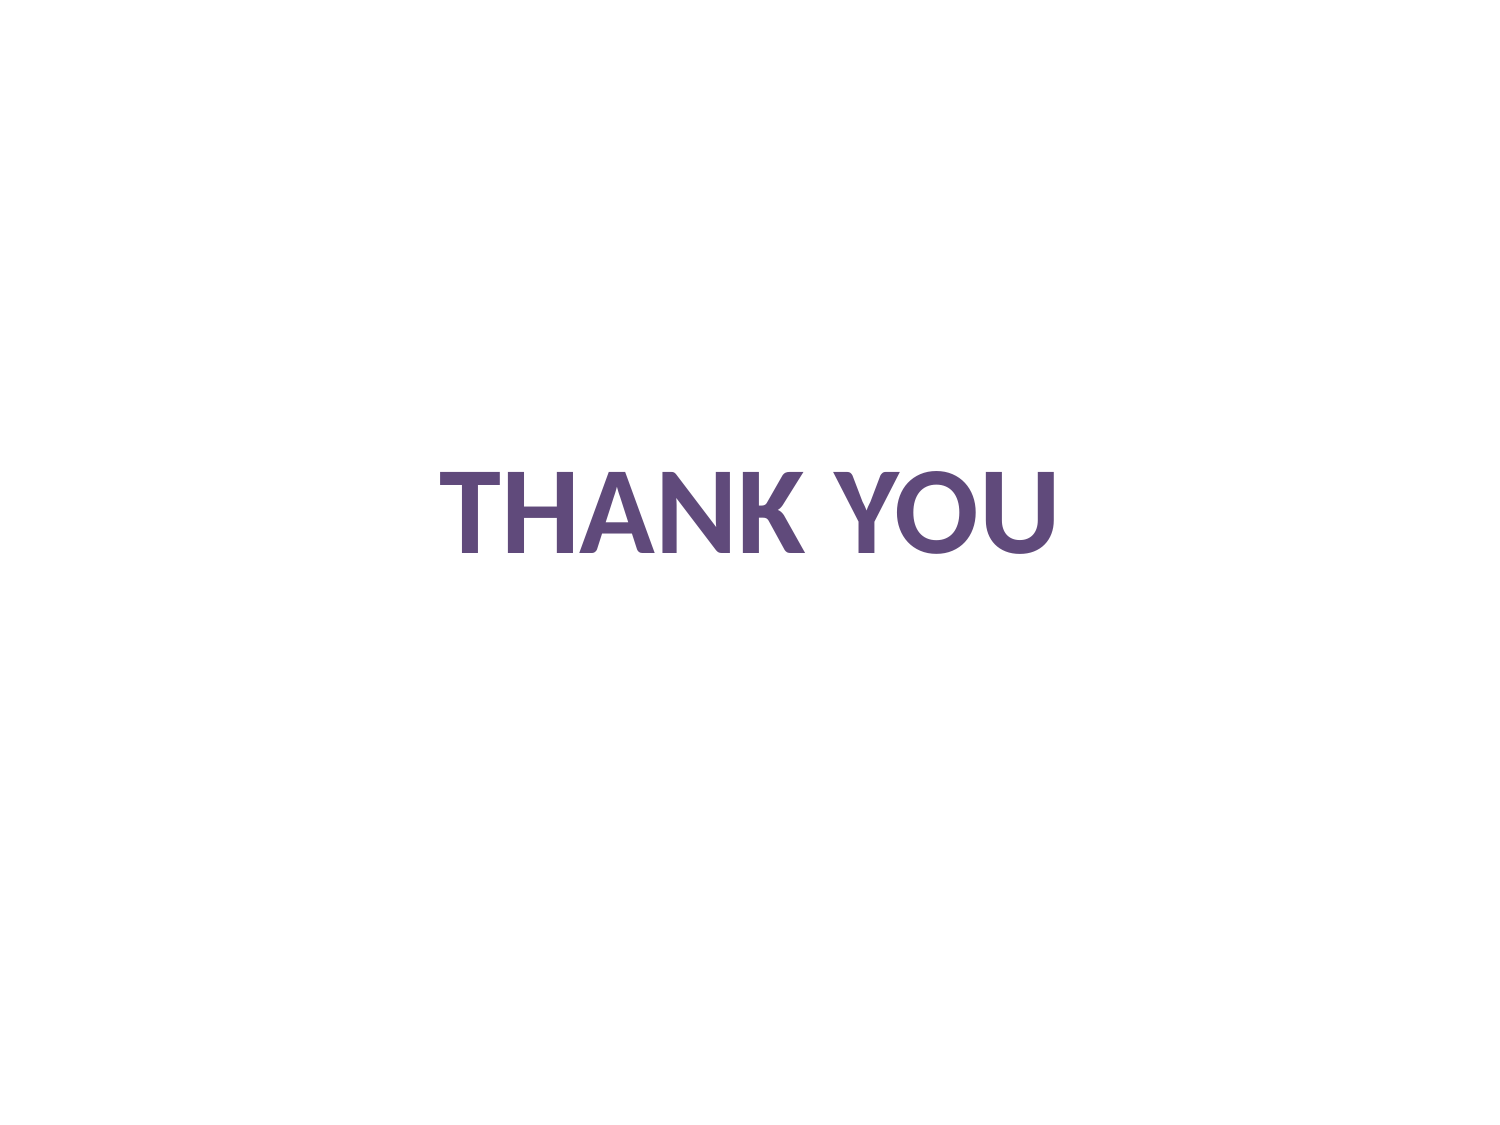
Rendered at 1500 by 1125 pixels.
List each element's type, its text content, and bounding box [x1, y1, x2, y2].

list THANK YOU [75, 420, 1425, 1005]
